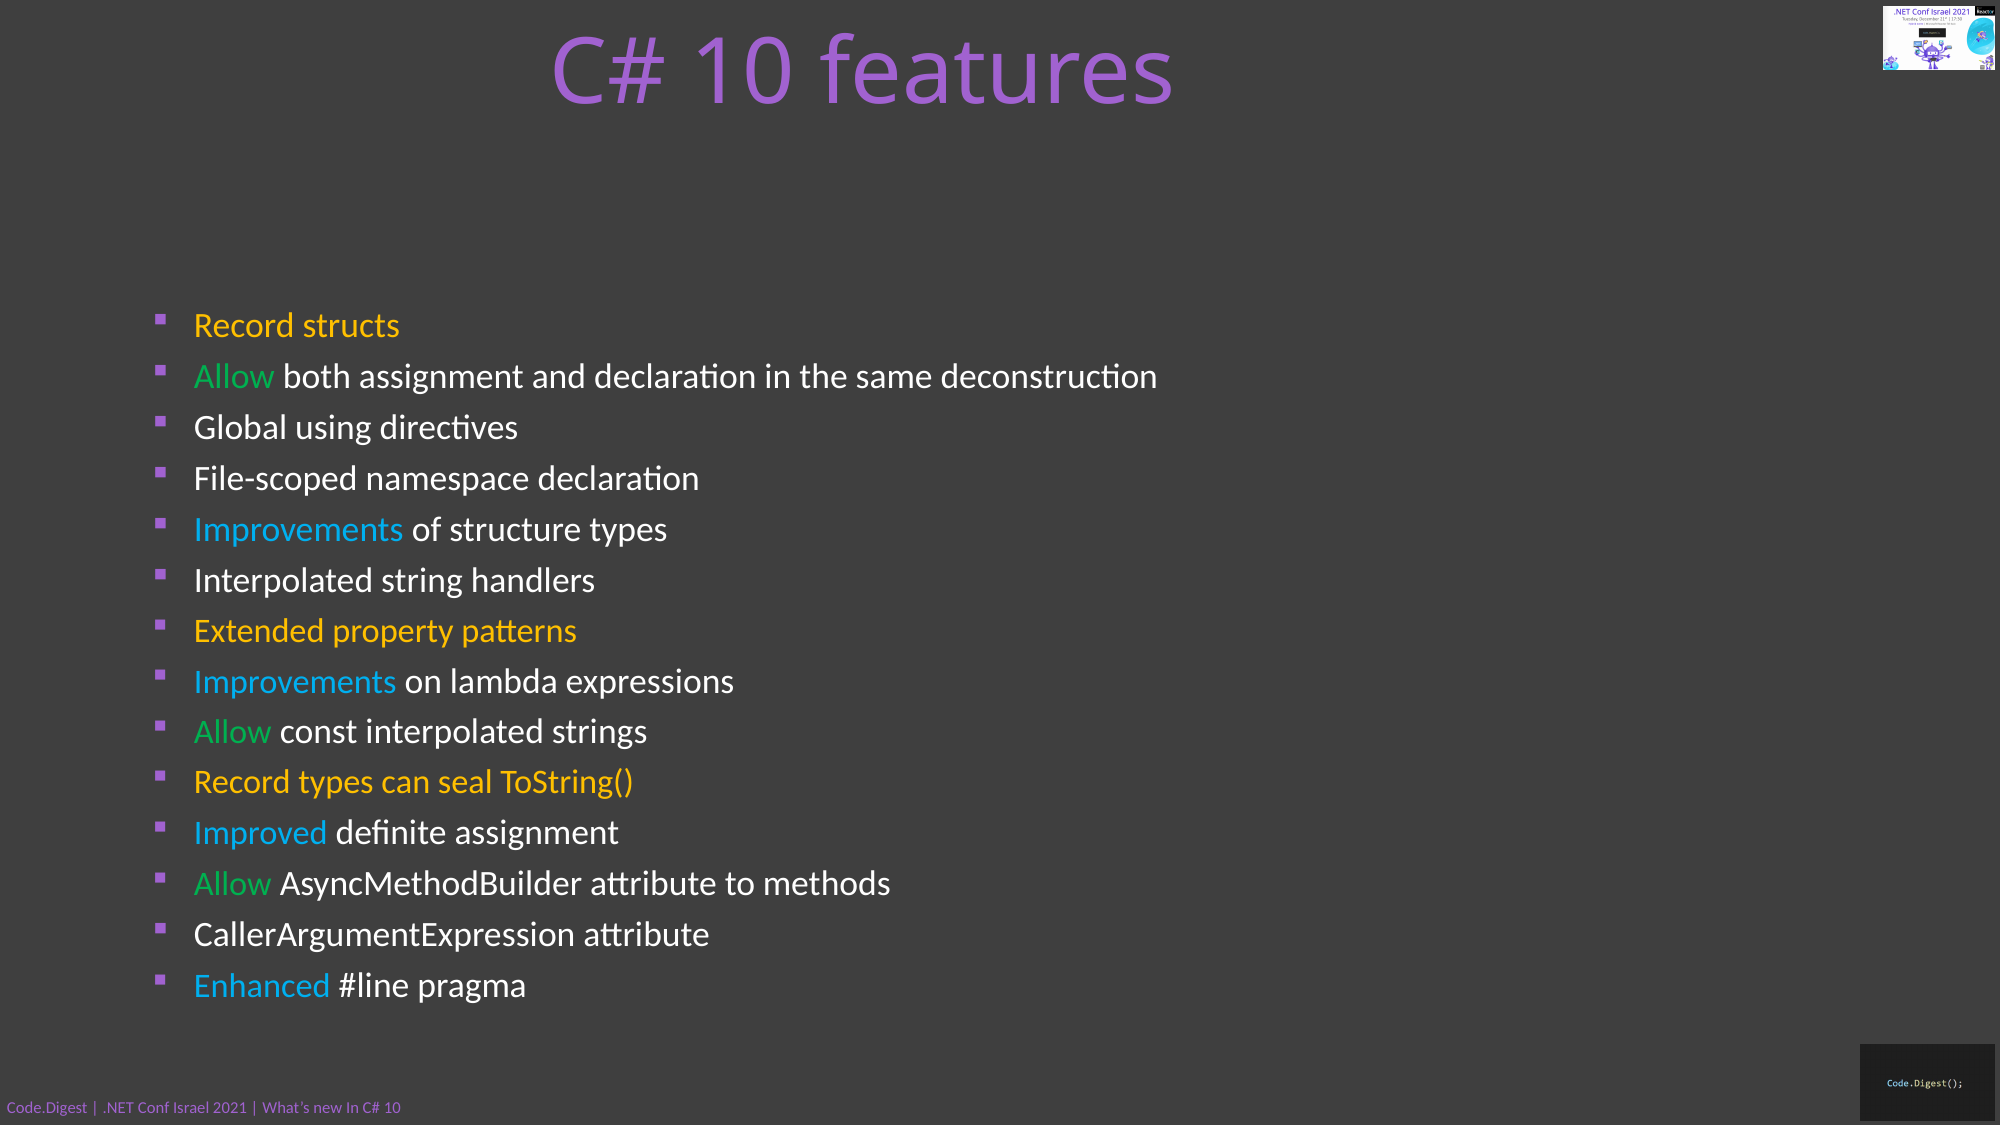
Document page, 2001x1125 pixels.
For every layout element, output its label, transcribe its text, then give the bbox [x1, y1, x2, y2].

picture [1883, 6, 1995, 70]
list Record structs Allow both assignment and declaration in the same deconstruction Global using directives File-scoped namespace declaration Improvements of structure types Interpolated string handlers Extended property patterns Improvements on lambda expressions Allow const interpolated strings Record types can seal ToString() Improved definite assignment Allow AsyncMethodBuilder attribute to methods CallerArgumentExpression attribute Enhanced #line pragma [137, 299, 1863, 1014]
picture [1860, 1044, 1995, 1121]
text_box Code.Digest | .NET Conf Israel 2021 | What’s new In C# 10 [0, 1089, 417, 1125]
title C# 10 features [0, 0, 1725, 147]
